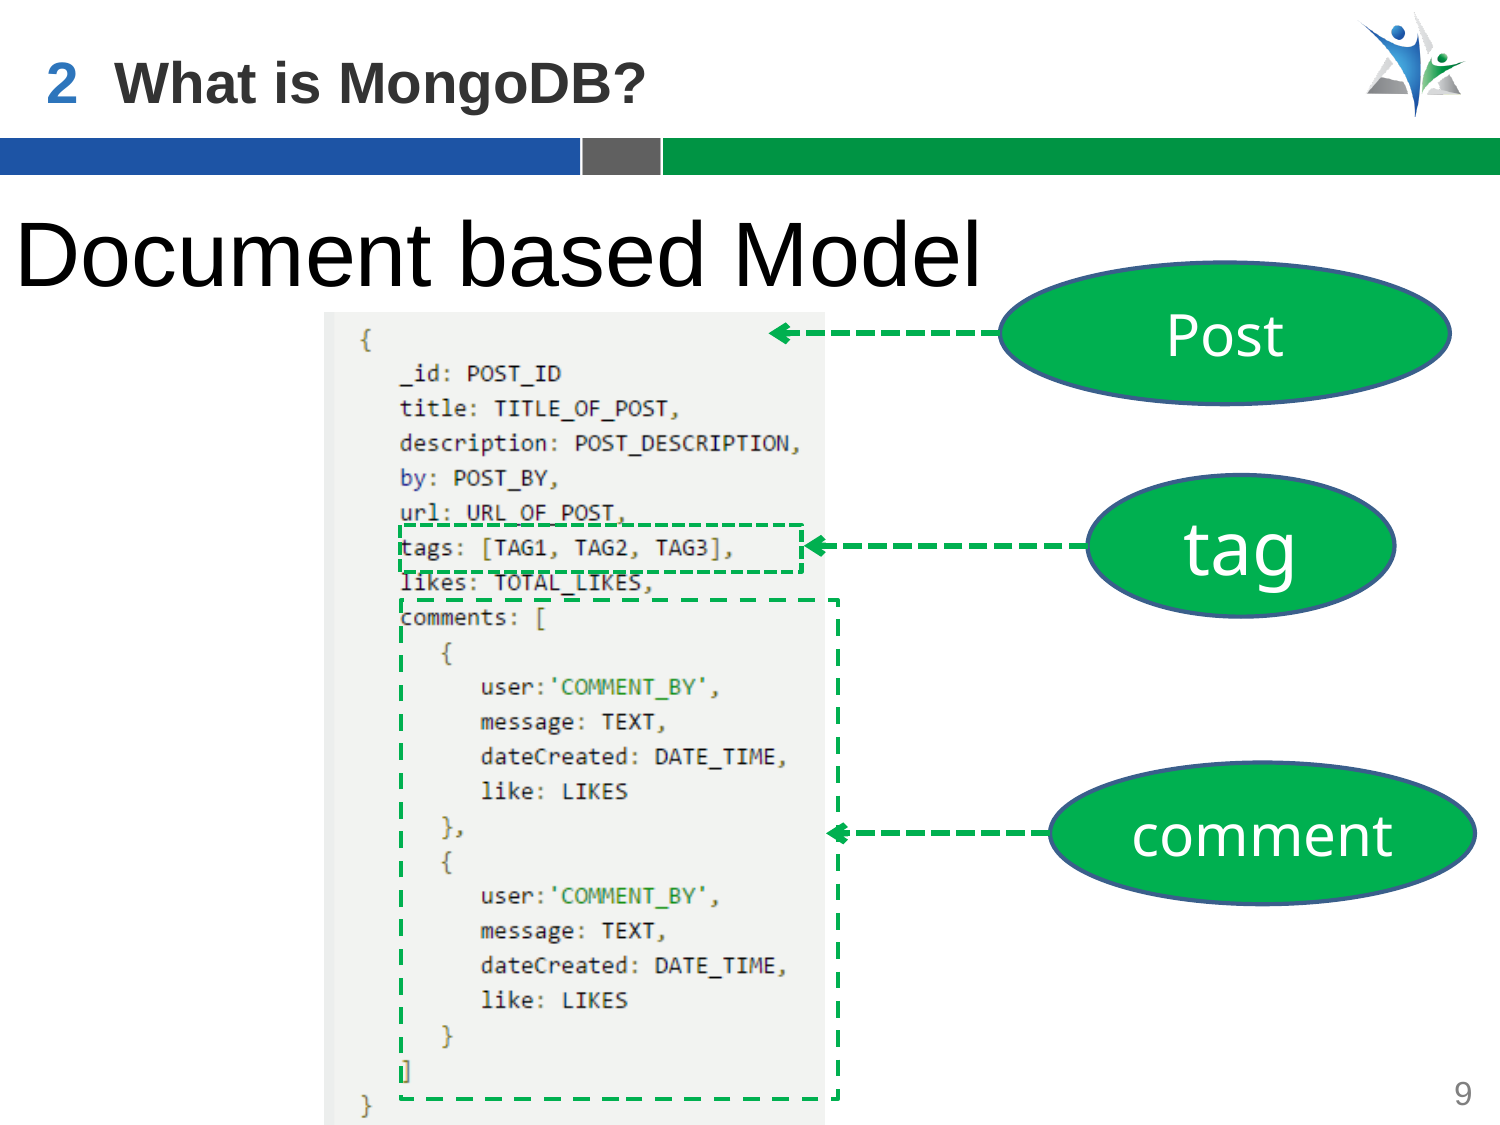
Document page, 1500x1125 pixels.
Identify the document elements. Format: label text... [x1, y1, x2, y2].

list 2 [24, 37, 99, 124]
text_box [829, 598, 840, 832]
text_box comment [1048, 760, 1478, 907]
picture [0, 138, 1500, 175]
list Document based Model [0, 187, 1500, 1072]
picture [324, 312, 825, 1125]
picture [1350, 12, 1476, 117]
list What is MongoDB? [99, 37, 1413, 124]
text_box [829, 842, 840, 1101]
text_box Post [998, 260, 1453, 407]
text_box tag [1085, 472, 1397, 619]
